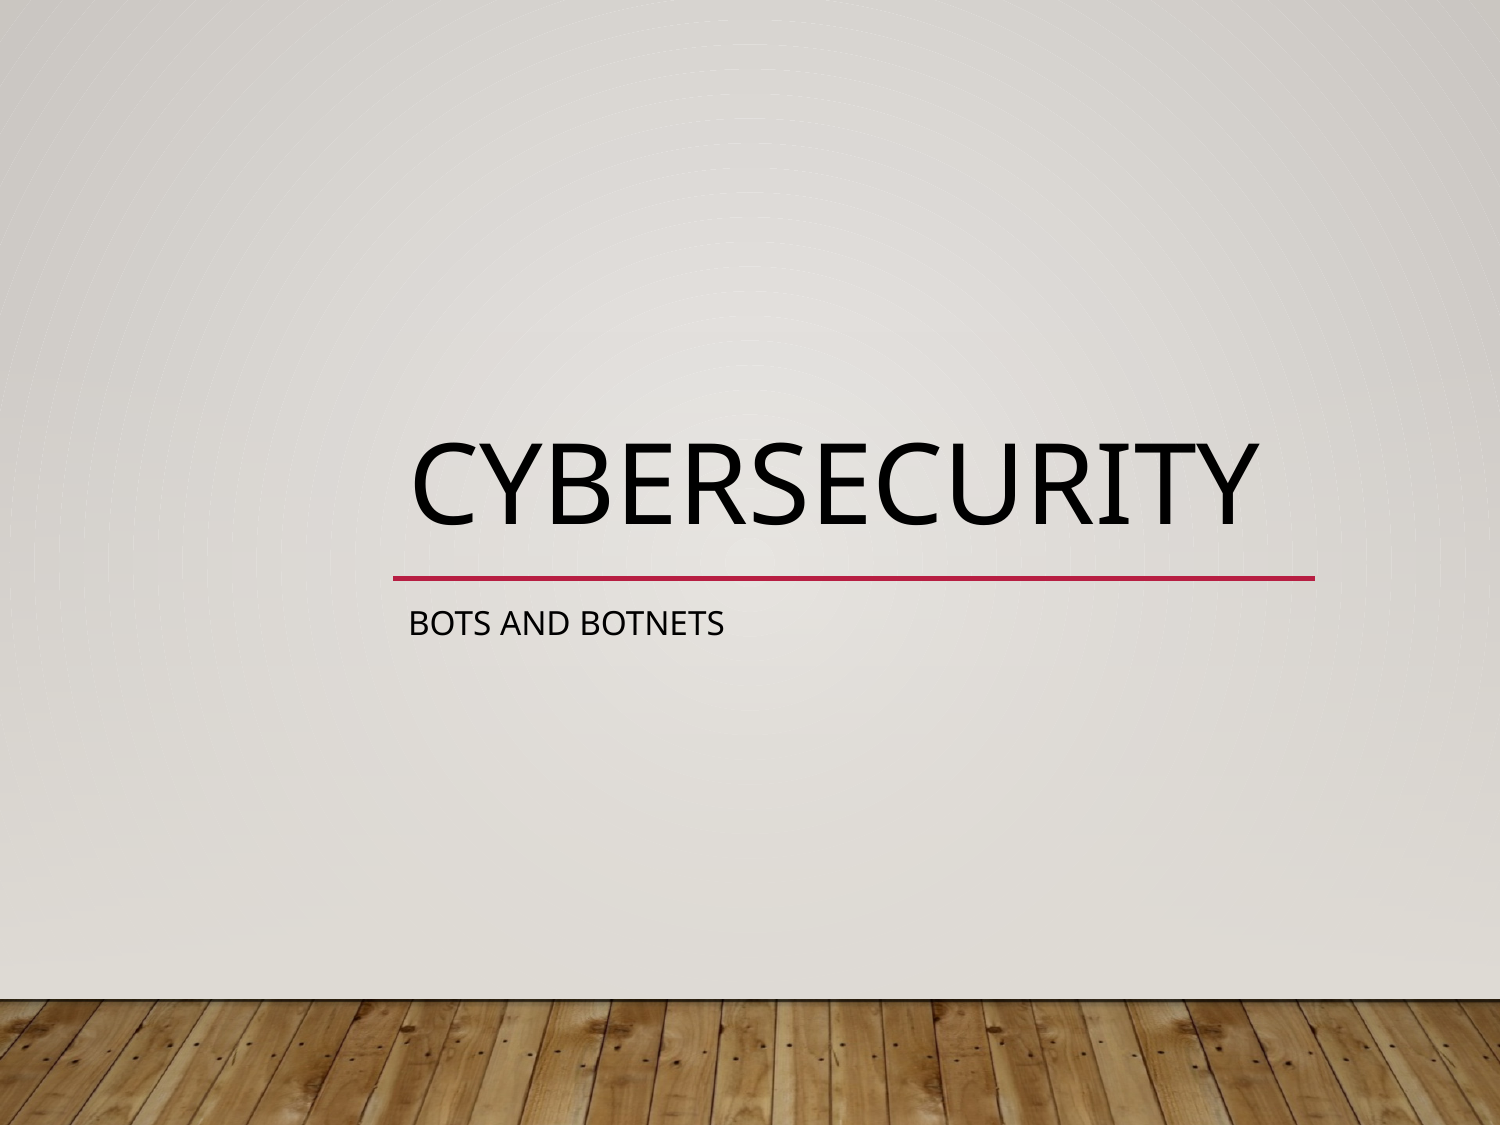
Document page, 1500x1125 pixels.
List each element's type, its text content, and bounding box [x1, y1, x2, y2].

title Cybersecurity [393, 131, 1315, 549]
subtitle Bots and Botnets [393, 579, 1315, 740]
picture [0, 999, 1500, 1125]
